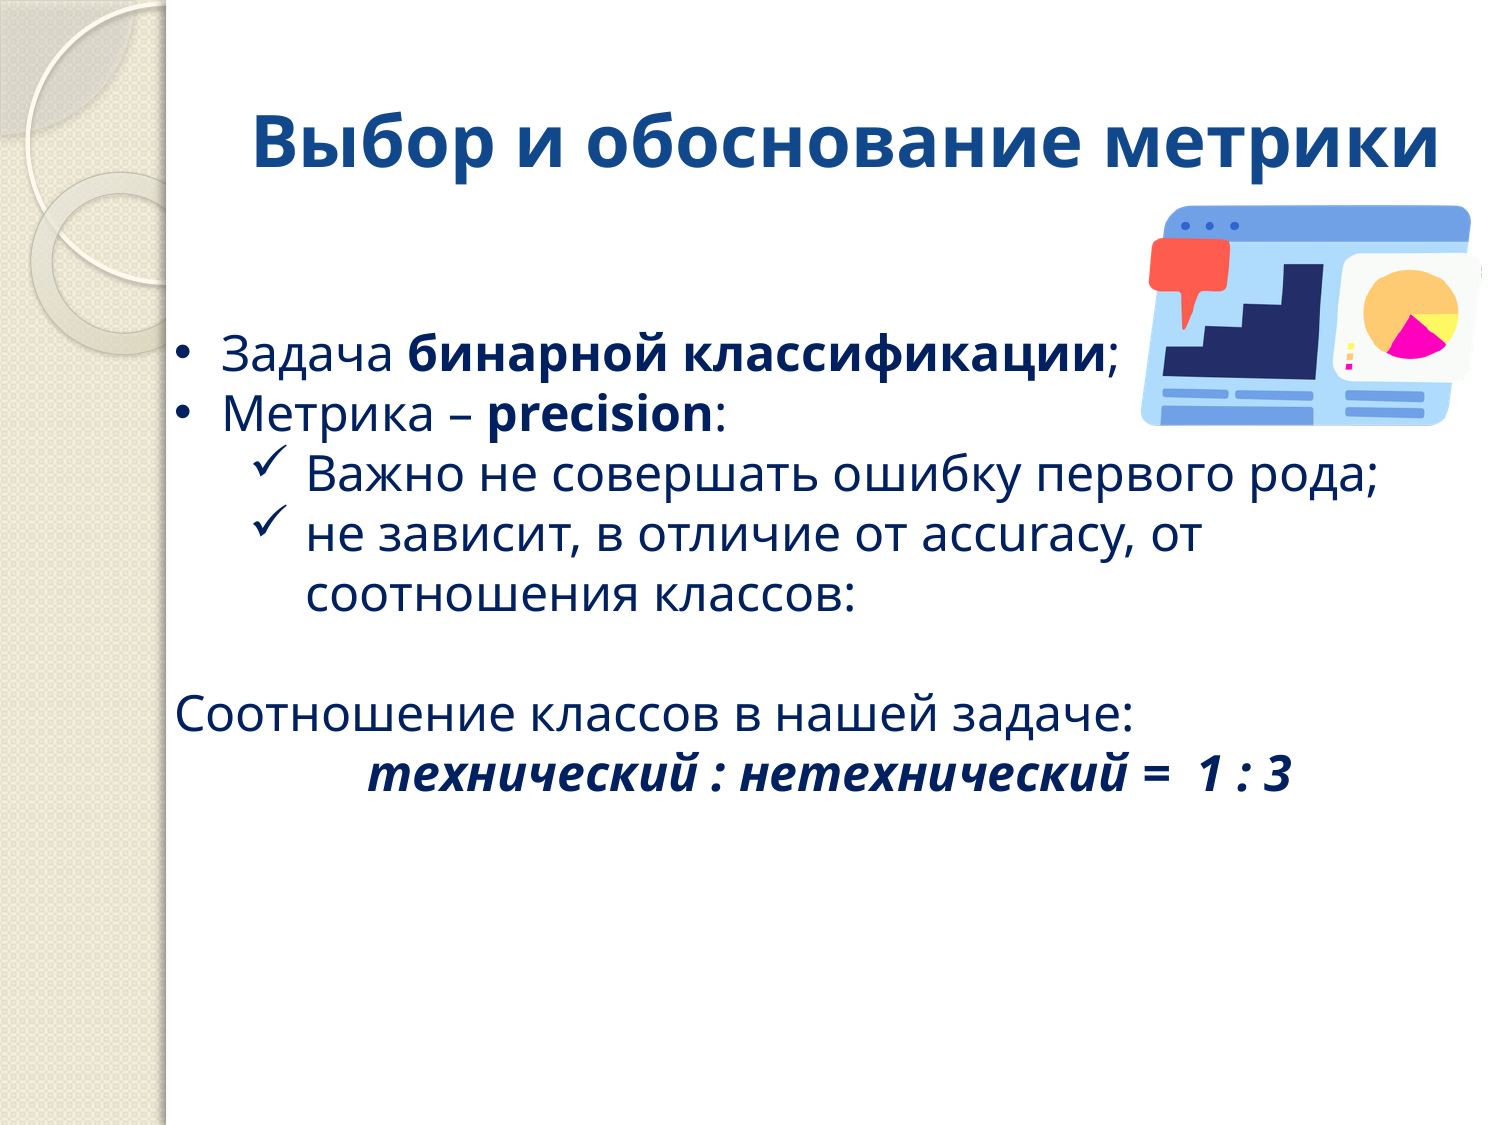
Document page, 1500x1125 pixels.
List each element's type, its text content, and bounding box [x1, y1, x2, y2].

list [1121, 184, 1500, 444]
text_box Задача бинарной классификации; Метрика – precision: Важно не совершать ошибку первого рода; не зависит, в отличие от accuracy, от соотношения классов: Соотношение классов в нашей задаче: технический : нетехнический = 1 : 3 [159, 314, 1500, 900]
title Выбор и обоснование метрики [235, 45, 1466, 233]
